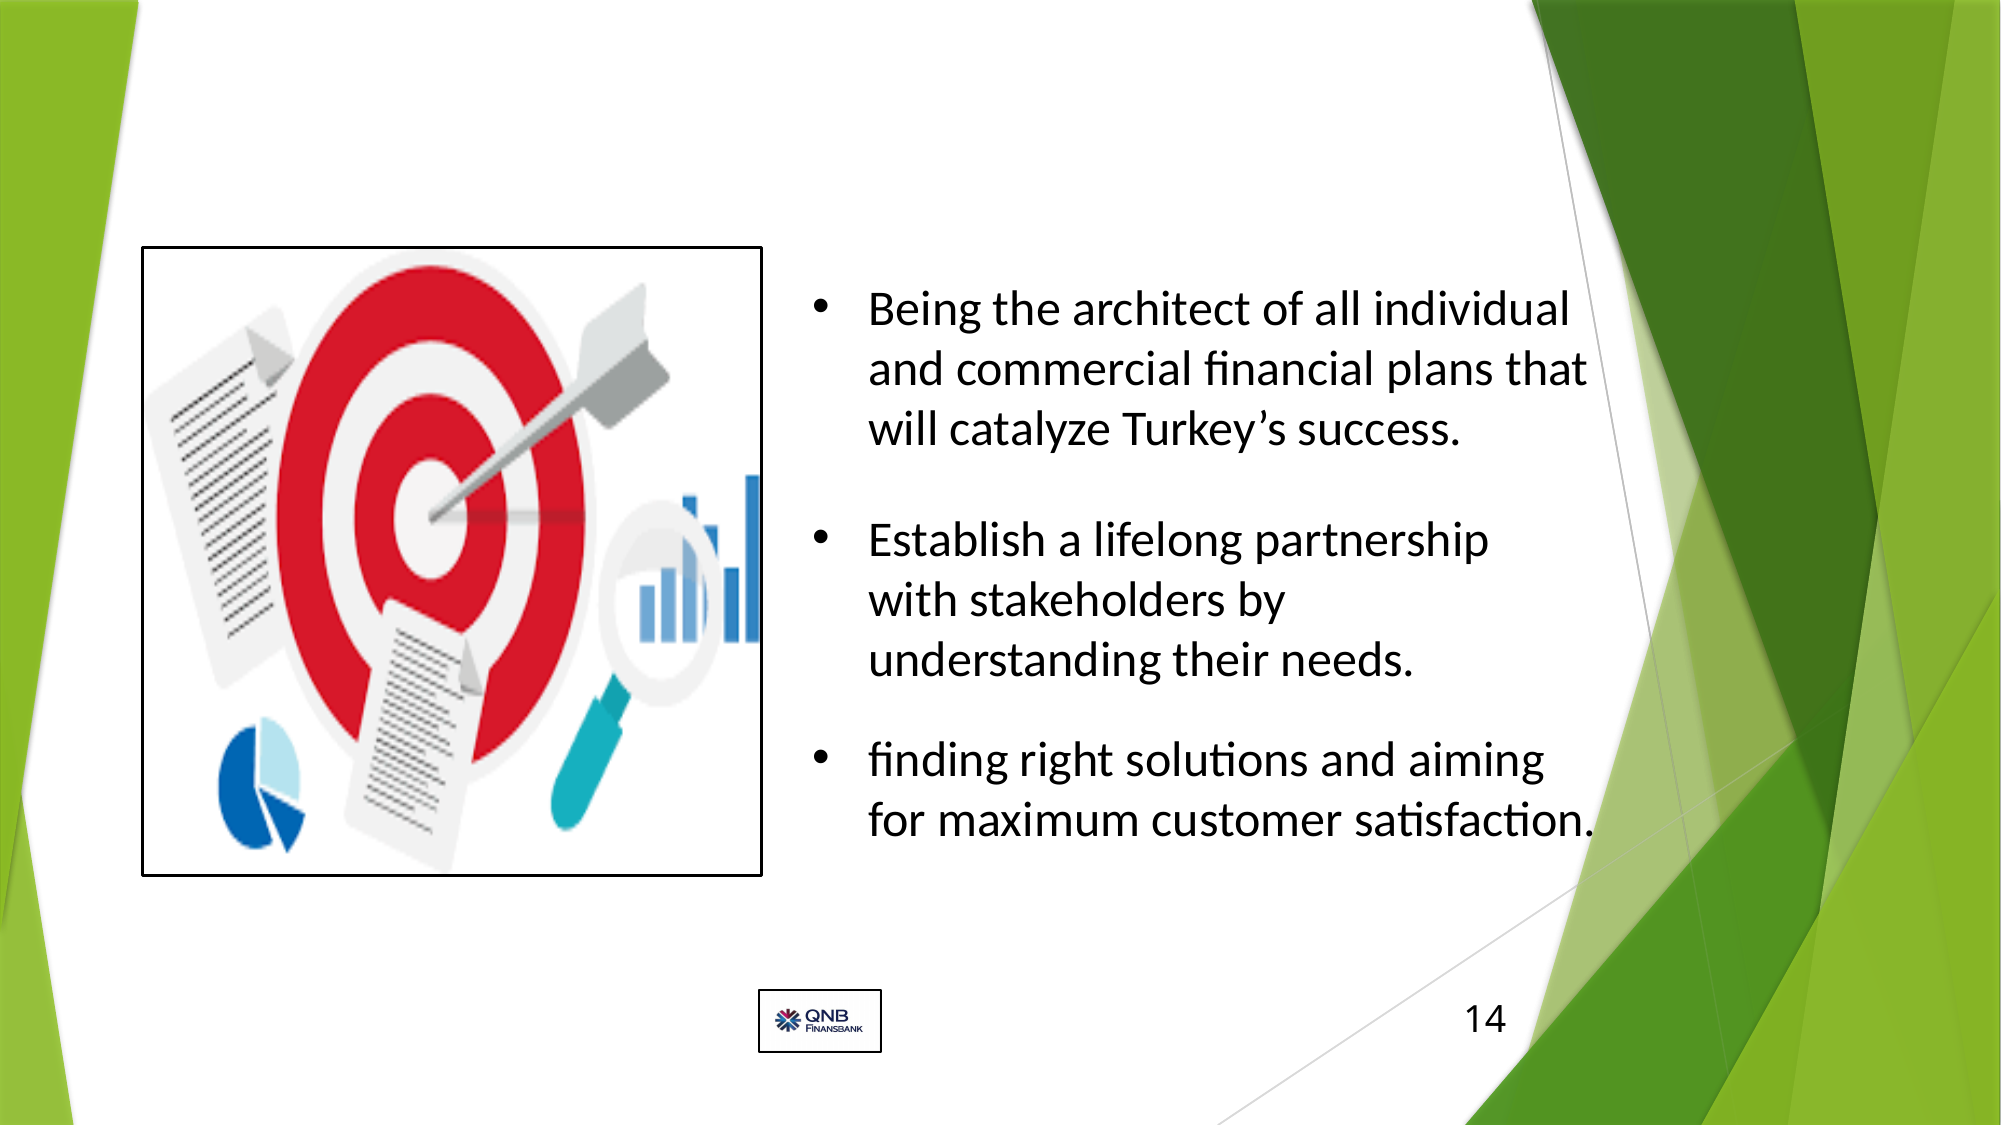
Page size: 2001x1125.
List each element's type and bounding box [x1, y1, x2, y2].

picture [143, 248, 761, 875]
picture [759, 990, 881, 1052]
text_box [0, 0, 2000, 1125]
